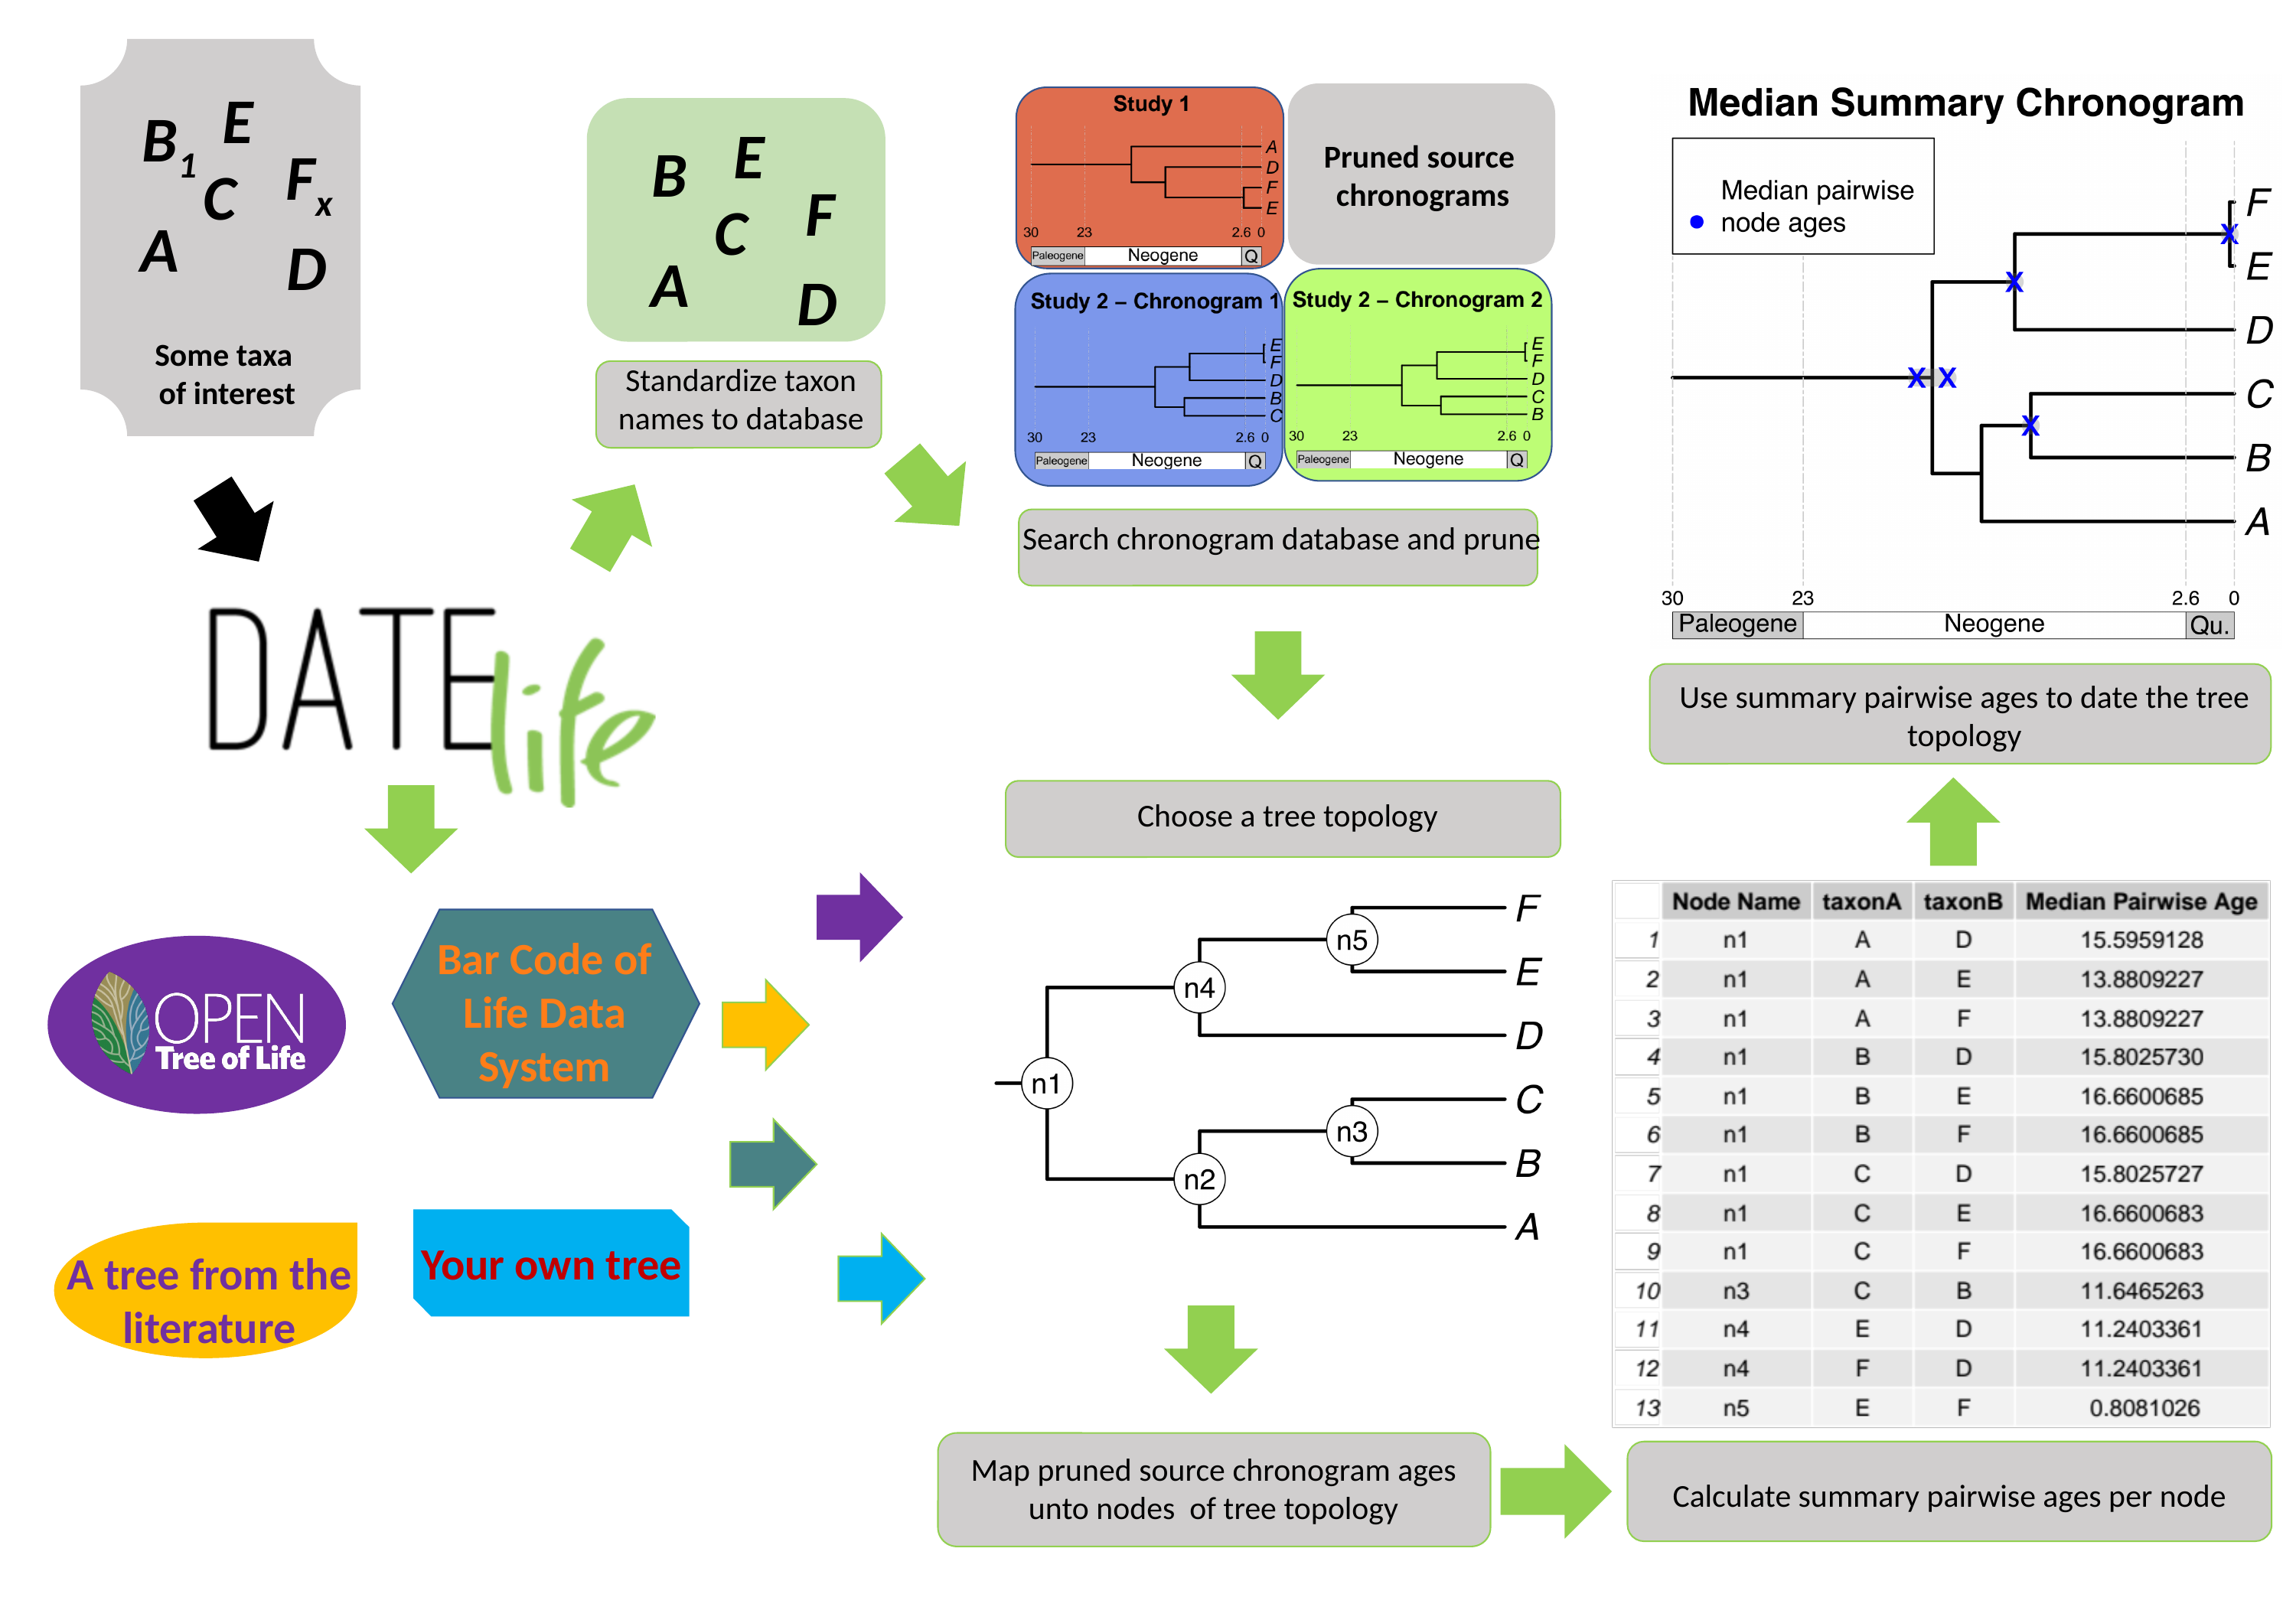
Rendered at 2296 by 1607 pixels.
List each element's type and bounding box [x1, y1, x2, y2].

text_box [1627, 1441, 2272, 1542]
text_box [816, 870, 905, 965]
text_box [1006, 781, 1570, 857]
text_box [884, 443, 967, 526]
text_box [639, 109, 850, 345]
text_box [47, 935, 346, 1114]
text_box [938, 1433, 1491, 1547]
picture [976, 780, 1551, 1354]
text_box [569, 484, 653, 572]
text_box [80, 38, 367, 436]
picture [1650, 74, 2282, 649]
text_box [729, 1117, 818, 1211]
text_box [364, 811, 458, 874]
text_box [408, 1209, 695, 1317]
text_box [1906, 777, 2001, 853]
text_box [585, 97, 886, 343]
text_box [1169, 1354, 1252, 1394]
text_box [192, 475, 276, 563]
text_box [1231, 631, 1326, 720]
text_box [54, 1222, 365, 1360]
text_box [1015, 83, 1556, 486]
text_box [1500, 1444, 1613, 1539]
picture [197, 585, 682, 811]
text_box [837, 1231, 926, 1326]
text_box [1649, 663, 2272, 764]
text_box [1009, 509, 1554, 586]
picture [1610, 853, 2296, 1457]
text_box [722, 977, 810, 1072]
text_box [392, 909, 700, 1098]
text_box [595, 353, 886, 448]
